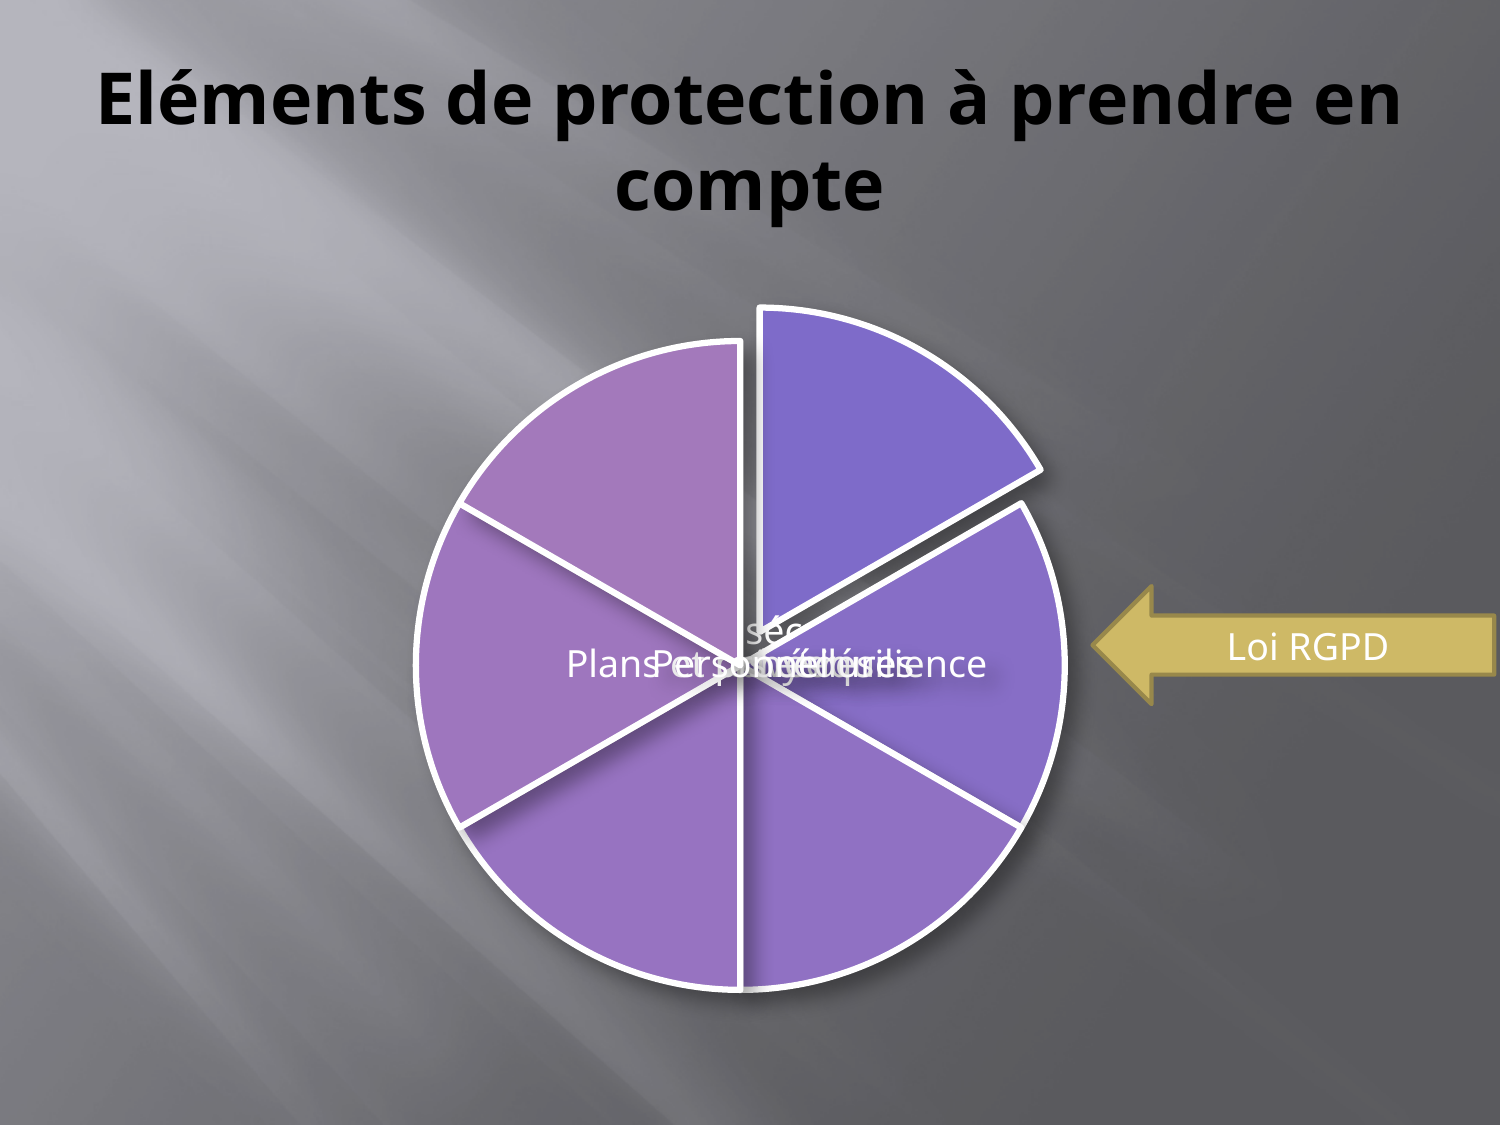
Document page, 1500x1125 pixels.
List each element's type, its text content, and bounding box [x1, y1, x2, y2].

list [0, 262, 1500, 1036]
title Eléments de protection à prendre en compte [75, 45, 1425, 233]
